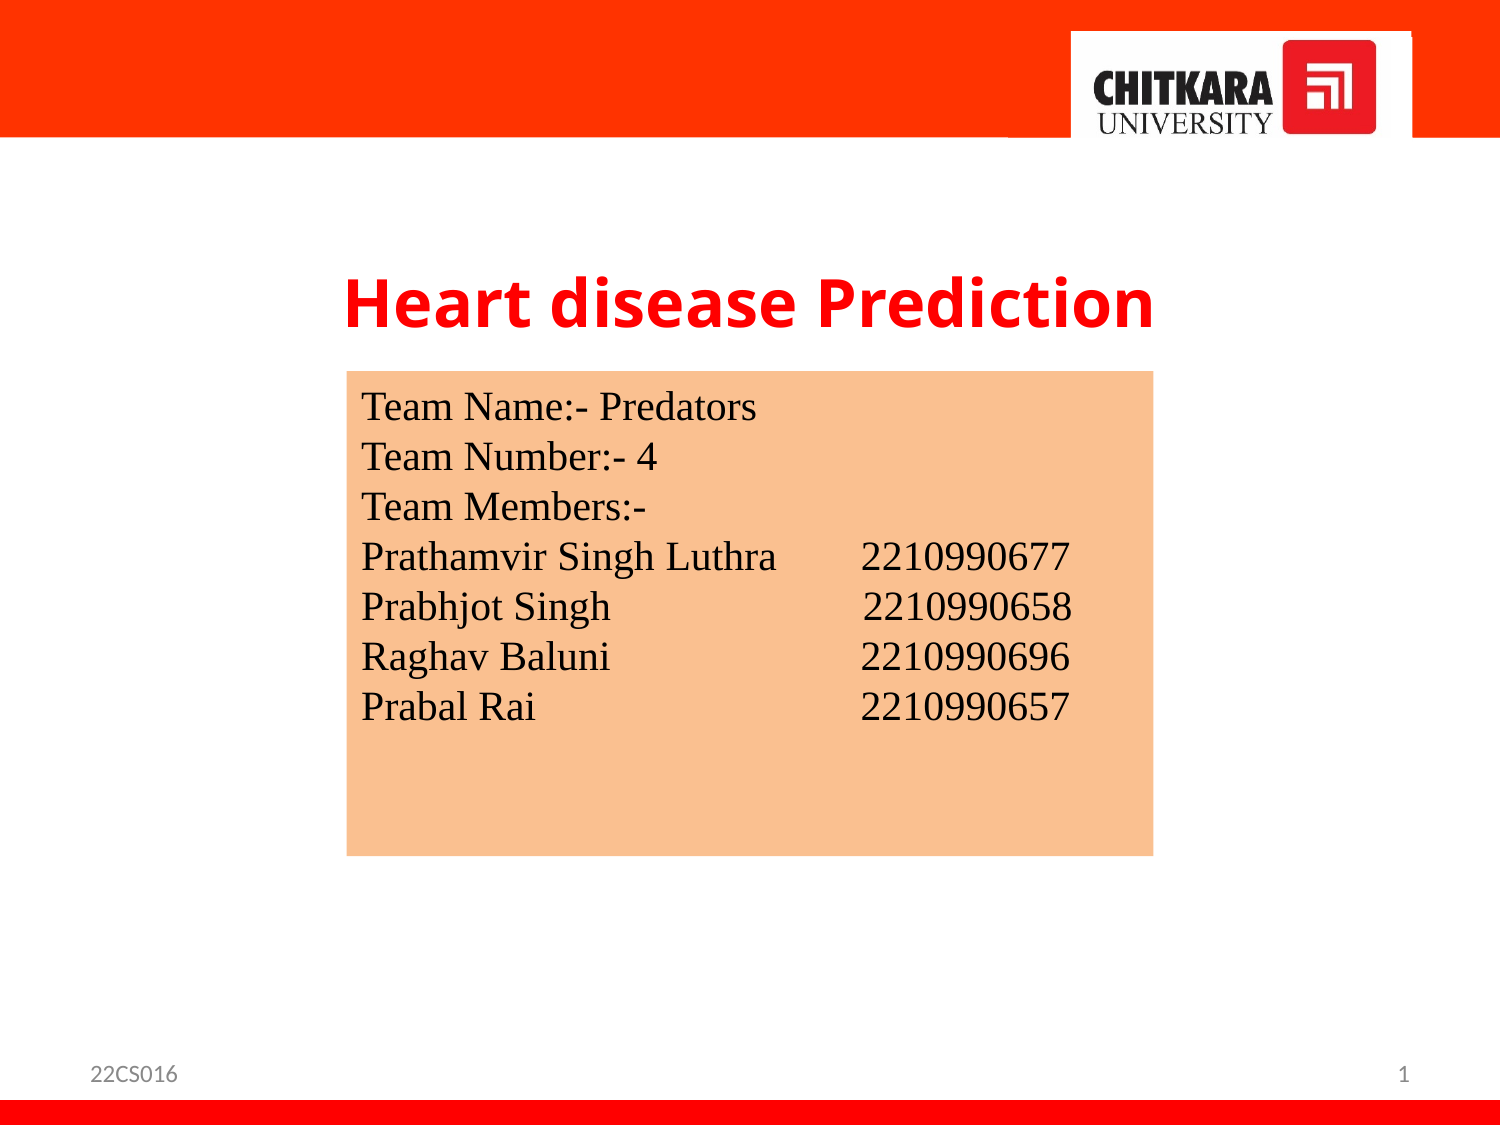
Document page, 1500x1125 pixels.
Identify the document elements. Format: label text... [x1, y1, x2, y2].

text_box Heart disease Prediction [0, 137, 1500, 1125]
text_box Team Name:- Predators Team Number:- 4 Team Members:- Prathamvir Singh Luthra 2210990677 Prabhjot Singh 2210990658 Raghav Baluni 2210990696 Prabal Rai 2210990657 [346, 371, 1154, 857]
picture [1074, 37, 1391, 137]
